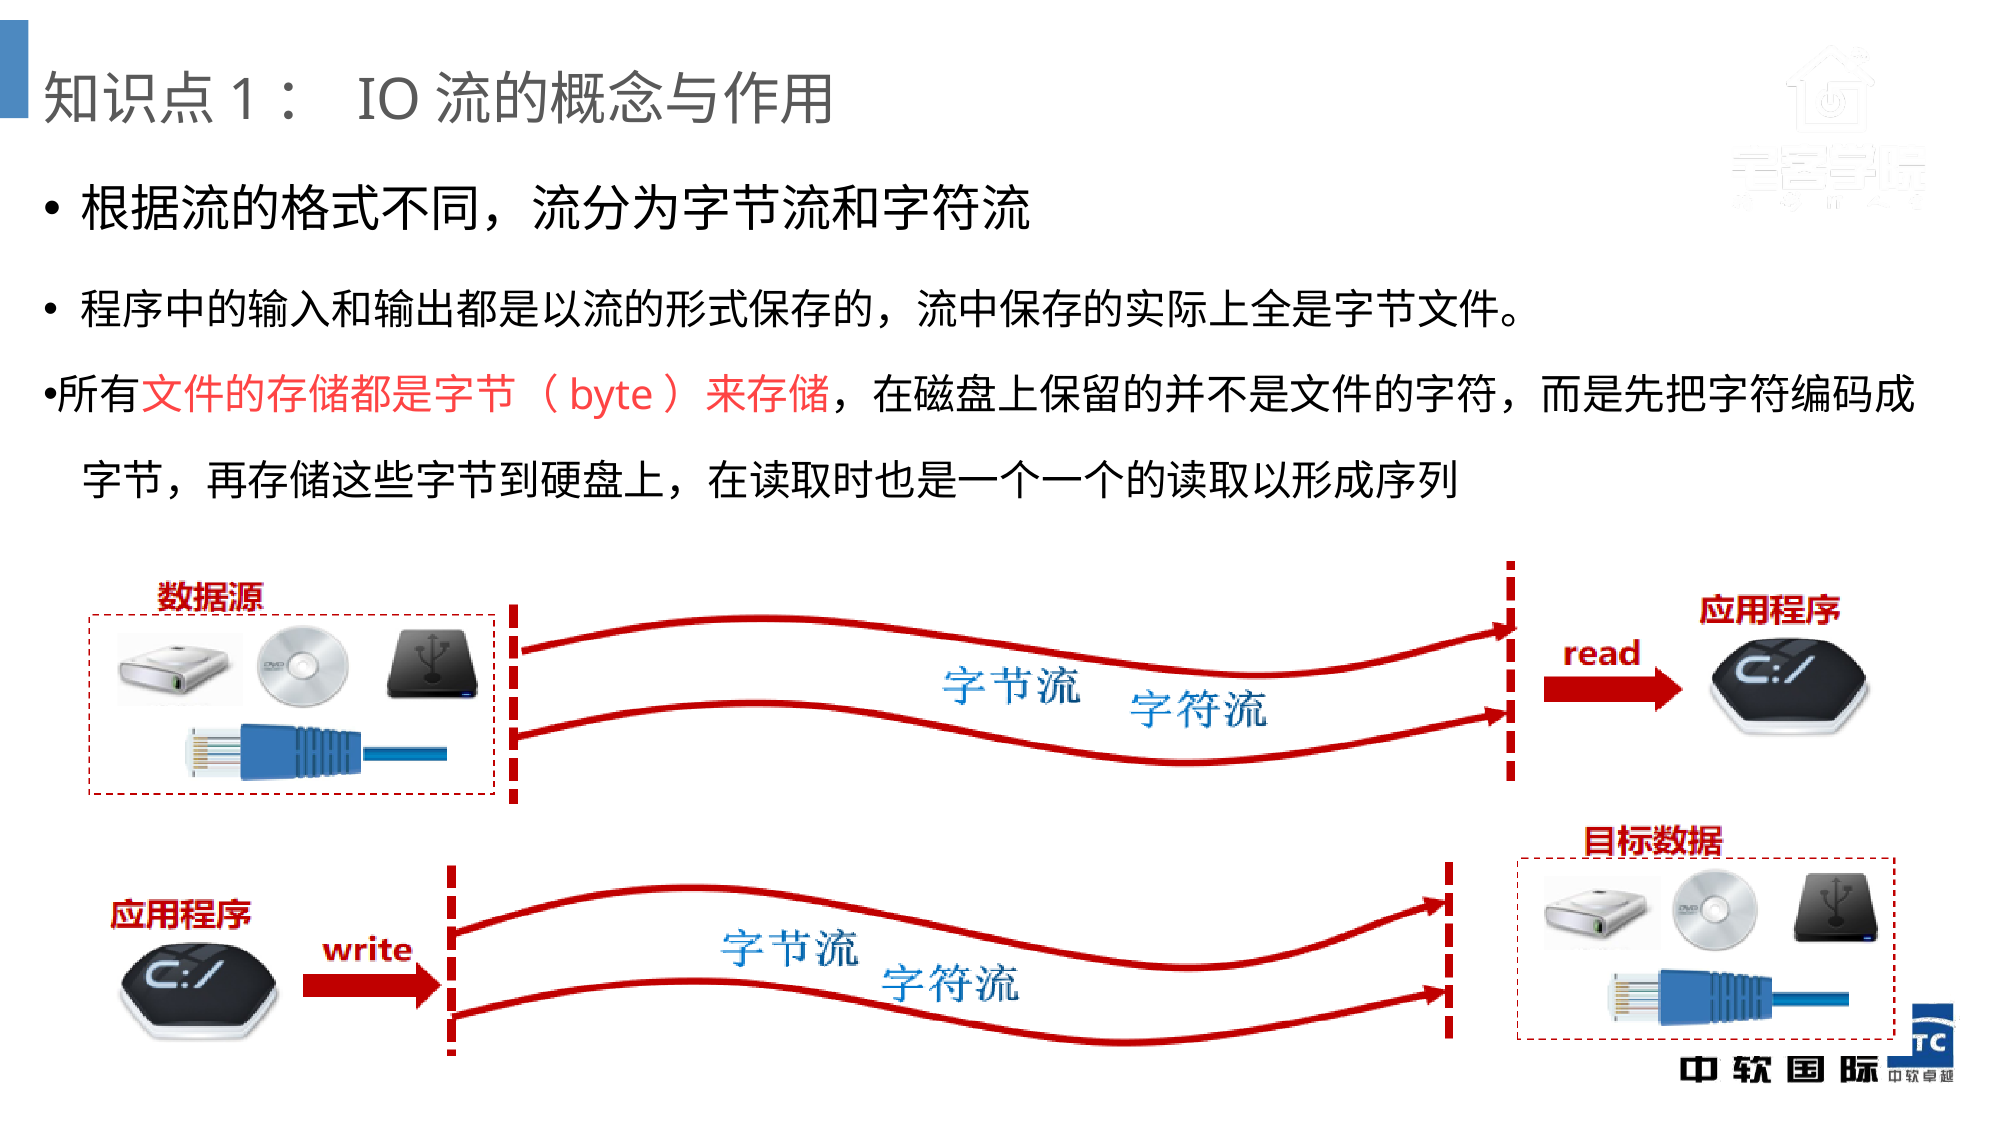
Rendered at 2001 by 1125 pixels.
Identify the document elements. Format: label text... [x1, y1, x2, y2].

picture [1669, 1034, 1963, 1093]
list 根据流的格式不同，流分为字节流和字符流 程序中的输入和输出都是以流的形式保存的，流中保存的实际上全是字节文件。 所有文件的存储都是字节（byte）来存储，在磁盘上保留的并不是文件的字符，而是先把字符编码成 字节，再存储这些字节到硬盘上，在读取时也是一个一个的读取以形成序列 [28, 139, 1963, 1034]
title 知识点1： IO流的概念与作用 [28, 0, 1927, 139]
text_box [78, 561, 1913, 1056]
